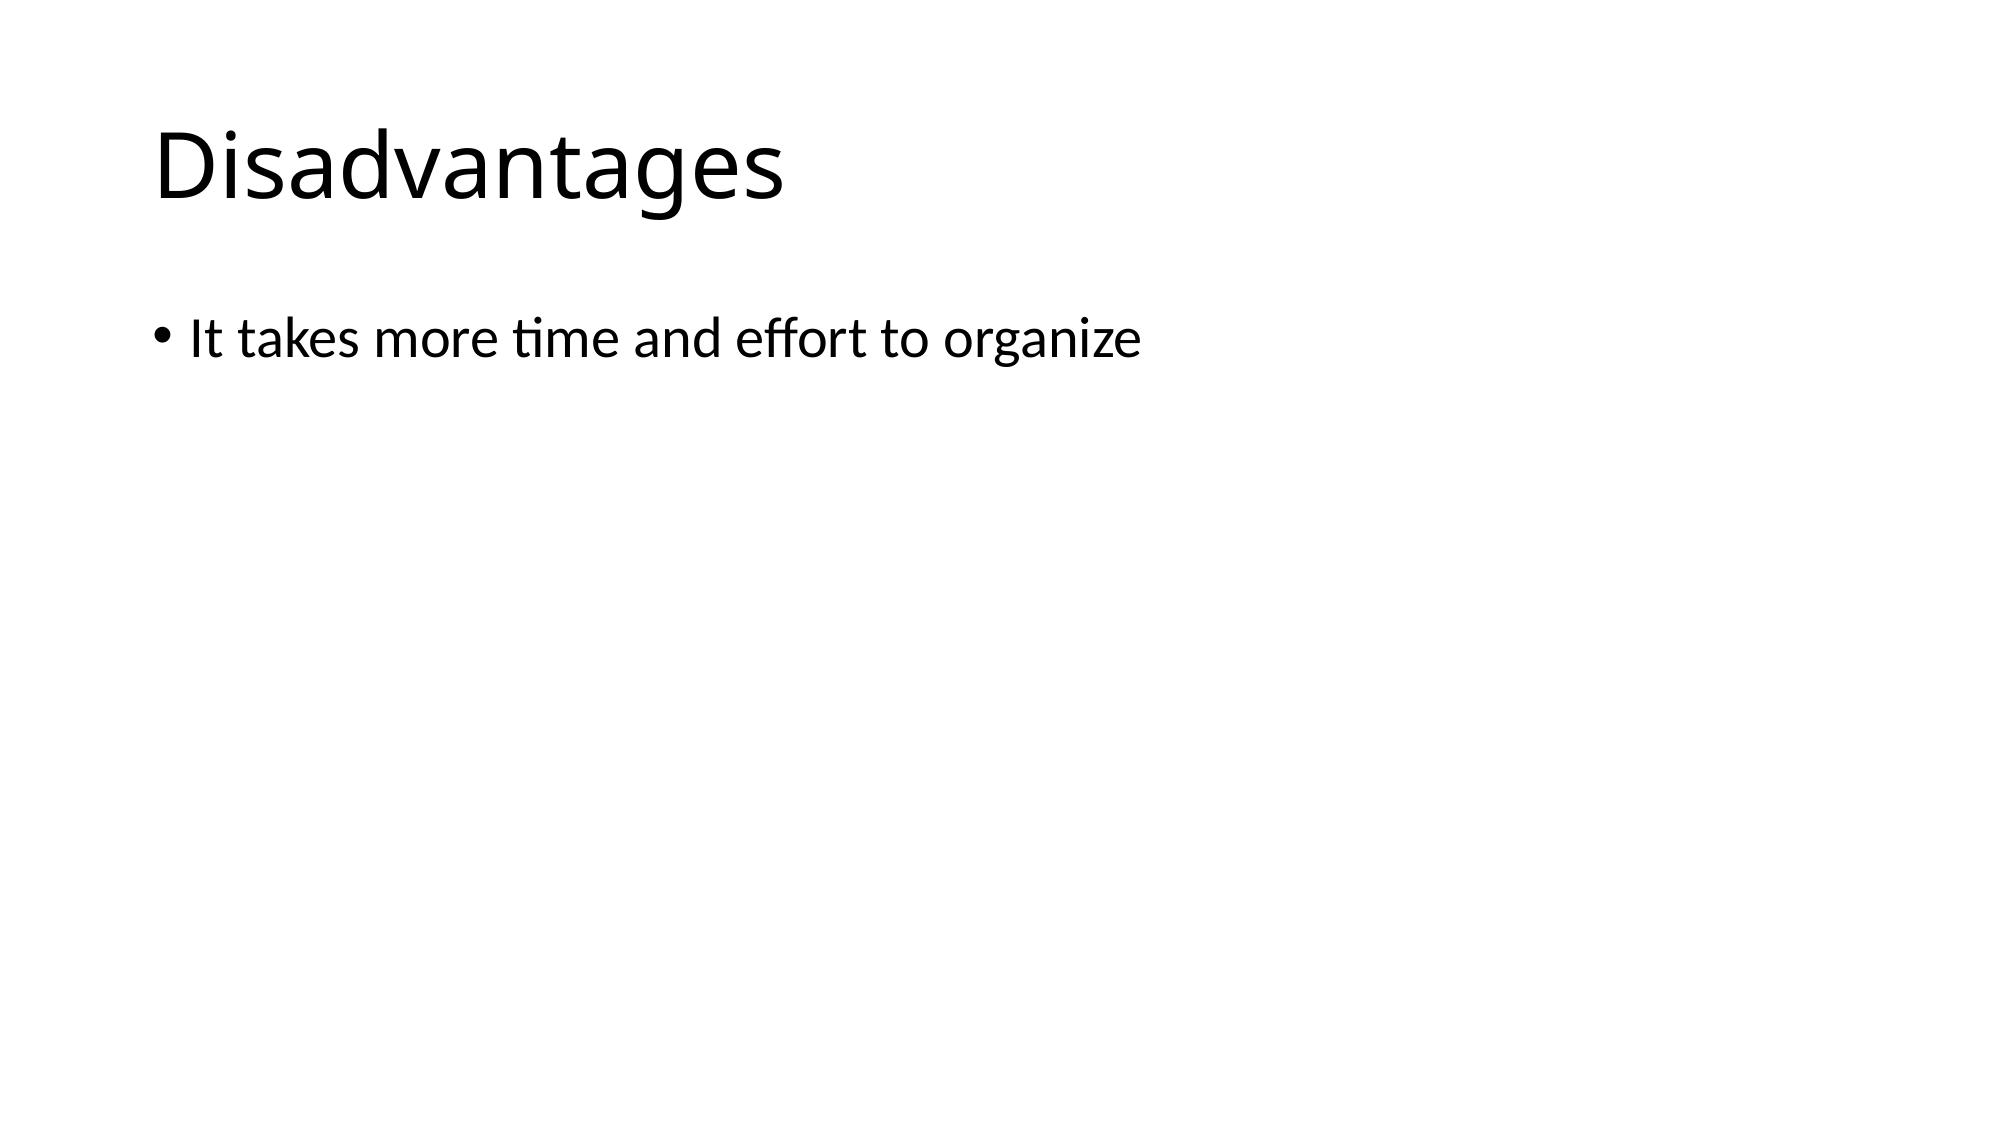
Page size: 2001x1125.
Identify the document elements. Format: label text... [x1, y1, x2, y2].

title Disadvantages [137, 59, 1863, 278]
list It takes more time and effort to organize [137, 299, 1863, 1014]
